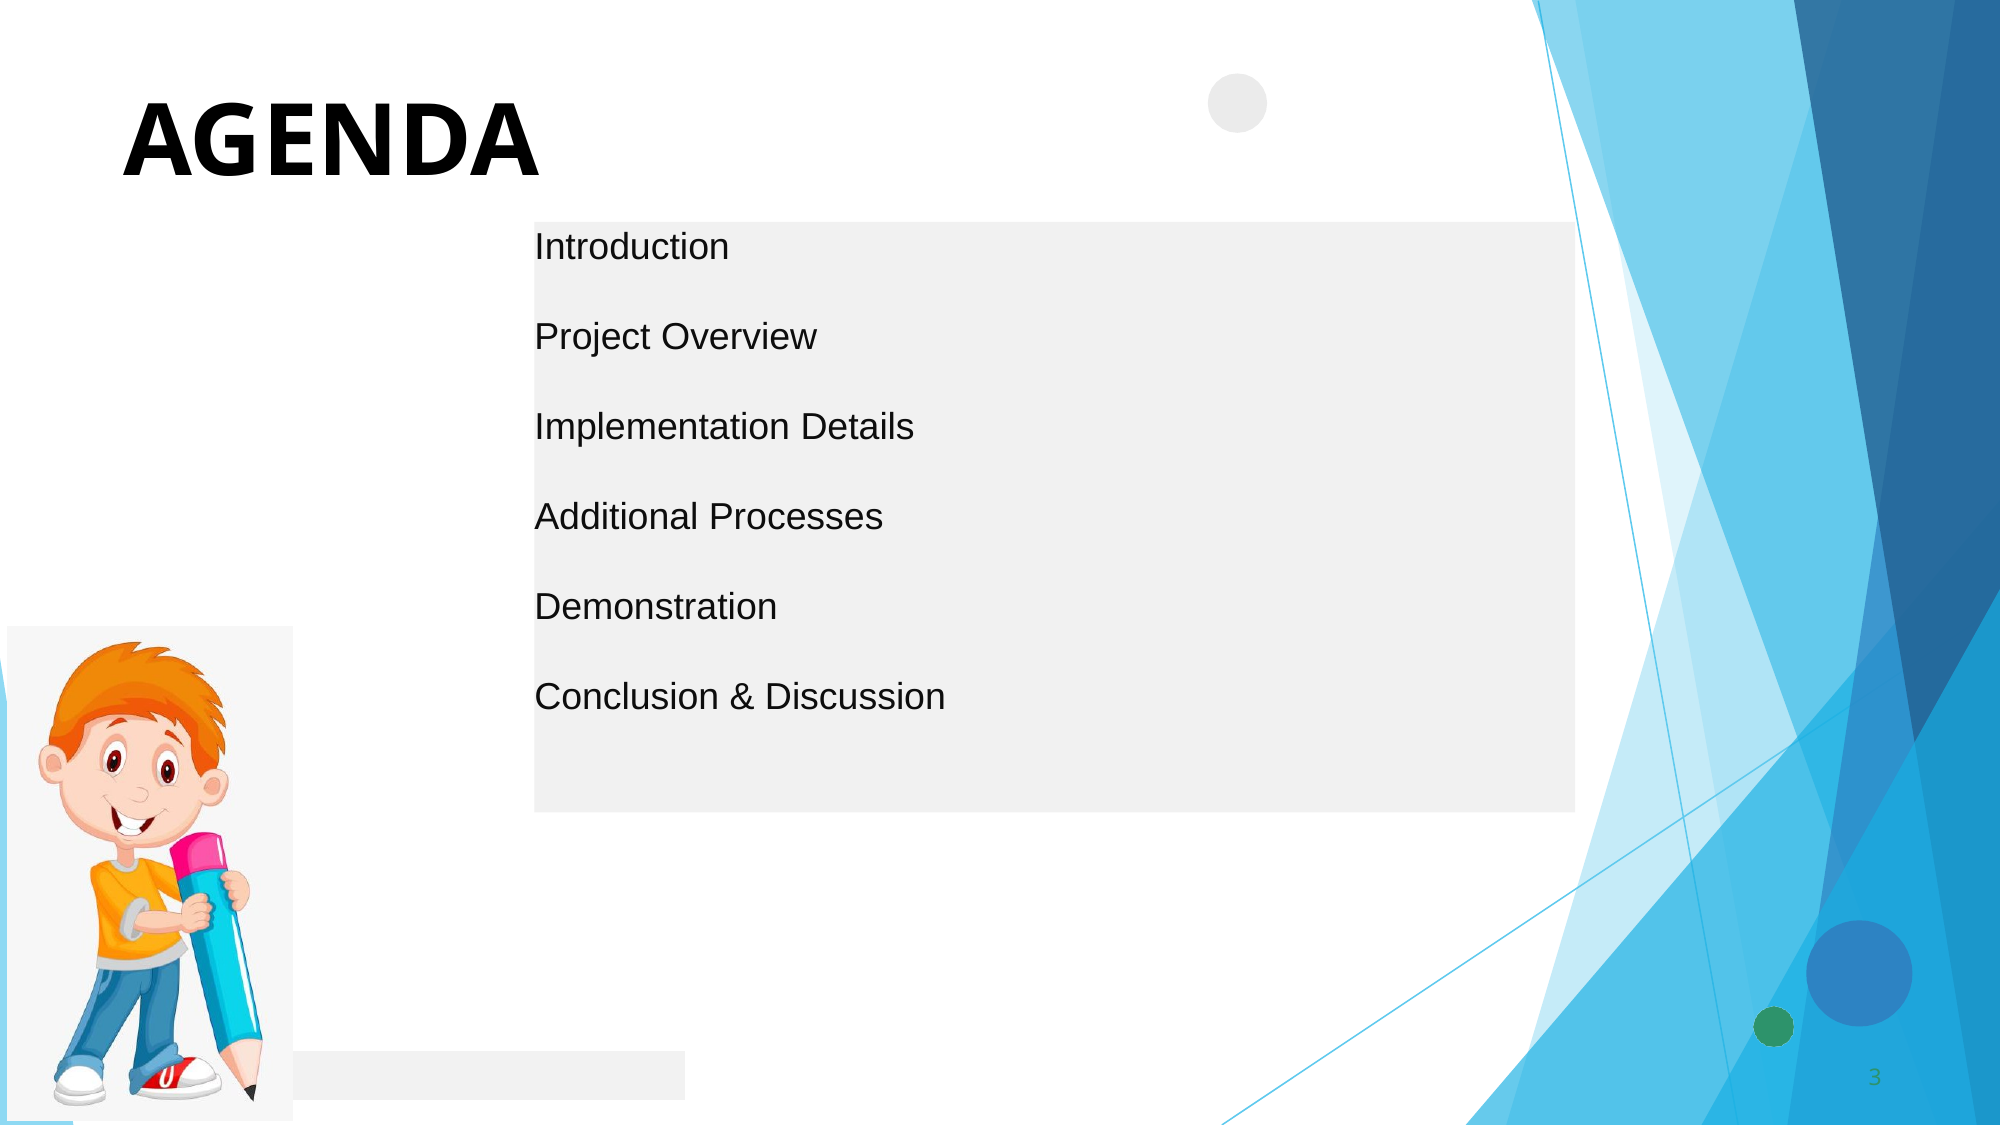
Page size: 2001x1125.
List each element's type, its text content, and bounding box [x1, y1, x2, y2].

text_box Introduction Project Overview Implementation Details Additional Processes Demonstration Conclusion & Discussion [534, 264, 1215, 813]
title AGENDA [91, 63, 1215, 264]
picture [1752, 1005, 1794, 1048]
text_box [1220, 0, 2000, 1125]
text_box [7, 626, 685, 1121]
